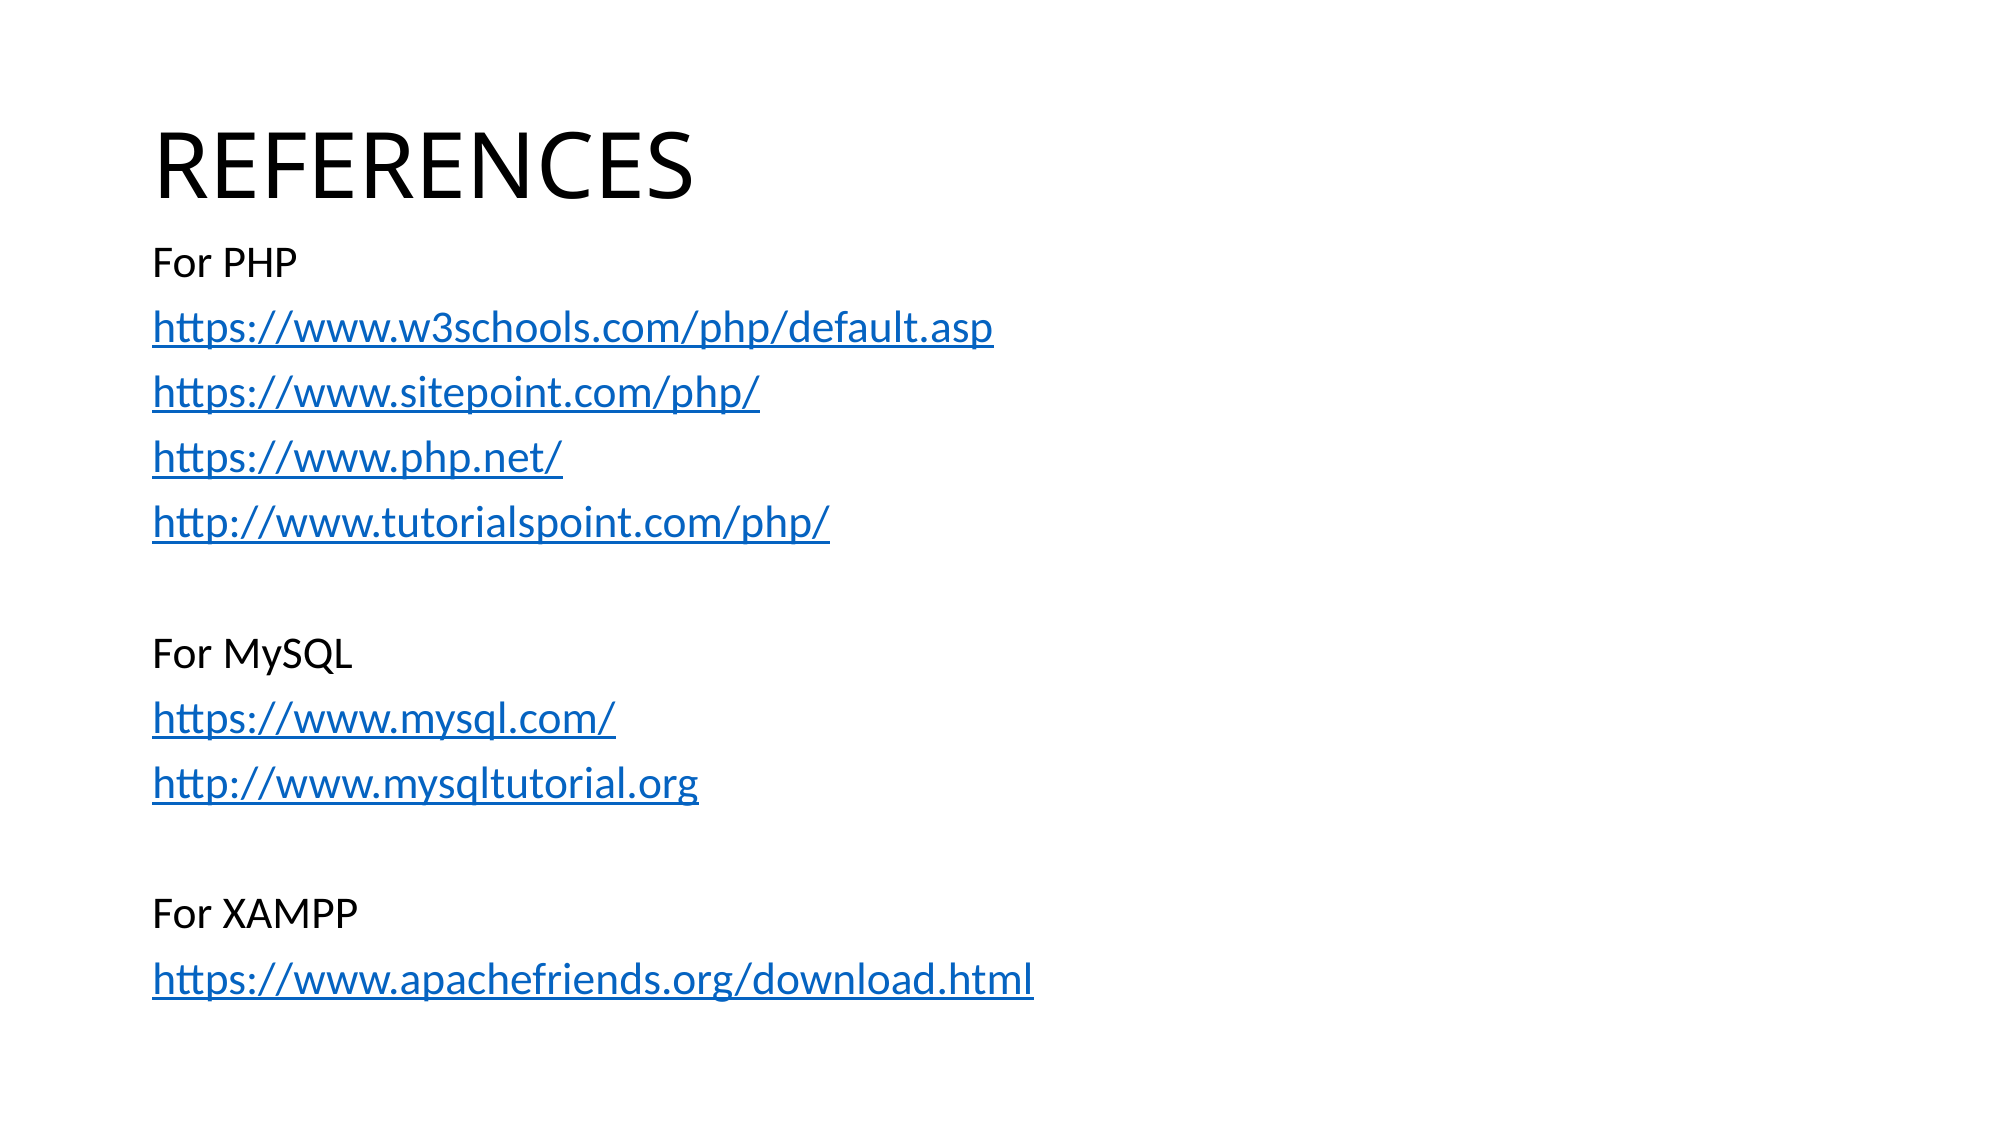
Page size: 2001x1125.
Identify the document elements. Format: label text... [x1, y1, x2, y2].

title REFERENCES [137, 59, 1863, 230]
list For PHP https://www.w3schools.com/php/default.asp https://www.sitepoint.com/php/ https://www.php.net/ http://www.tutorialspoint.com/php/ For MySQL https://www.mysql.com/ http://www.mysqltutorial.org For XAMPP https://www.apachefriends.org/download.html [137, 230, 1863, 1014]
